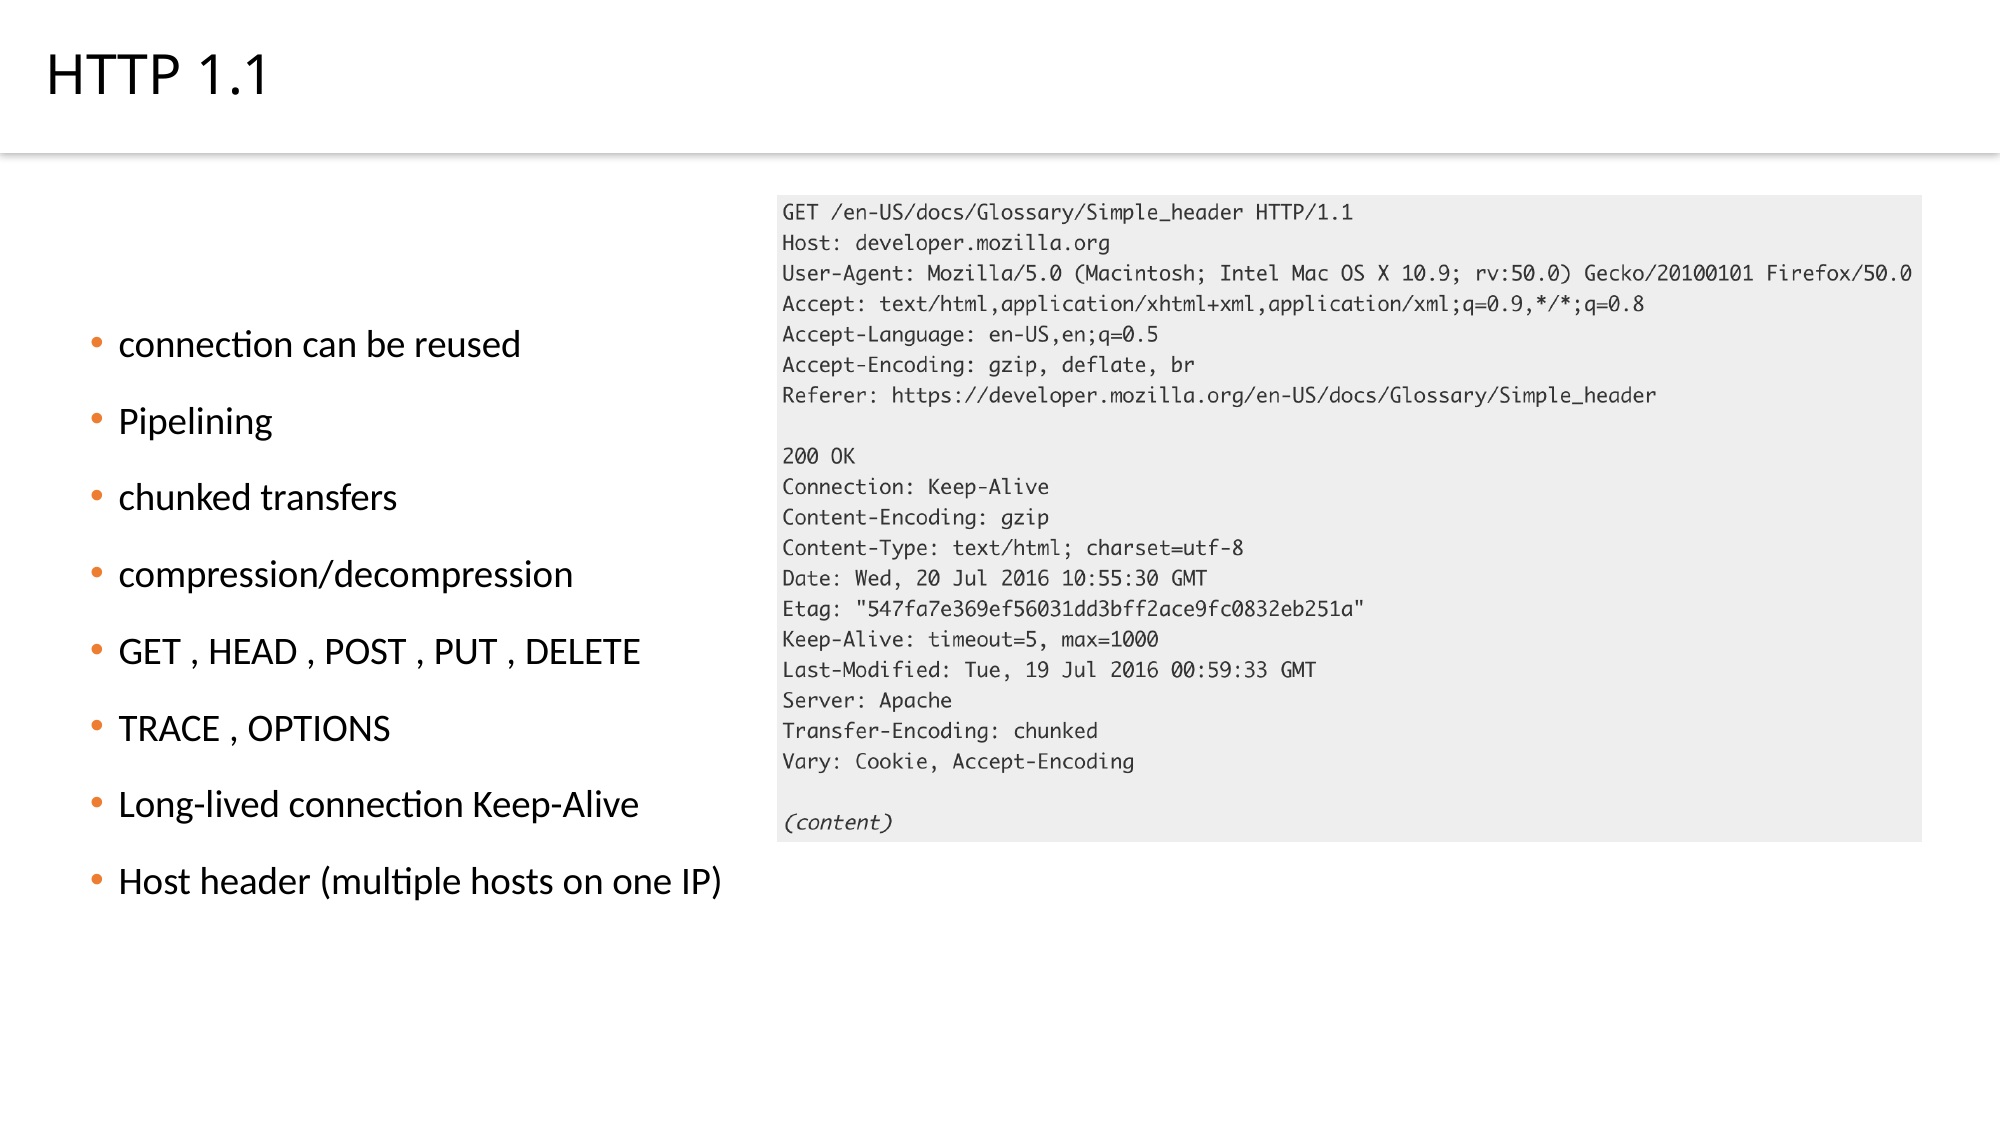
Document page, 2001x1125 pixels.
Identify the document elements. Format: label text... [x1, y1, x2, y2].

list connection can be reused Pipelining chunked transfers compression/decompression GET , HEAD , POST , PUT , DELETE TRACE , OPTIONS Long-lived connection Keep-Alive Host header (multiple hosts on one IP) [78, 236, 1901, 979]
picture [777, 195, 1922, 842]
list HTTP 1.1 [0, 0, 2000, 153]
